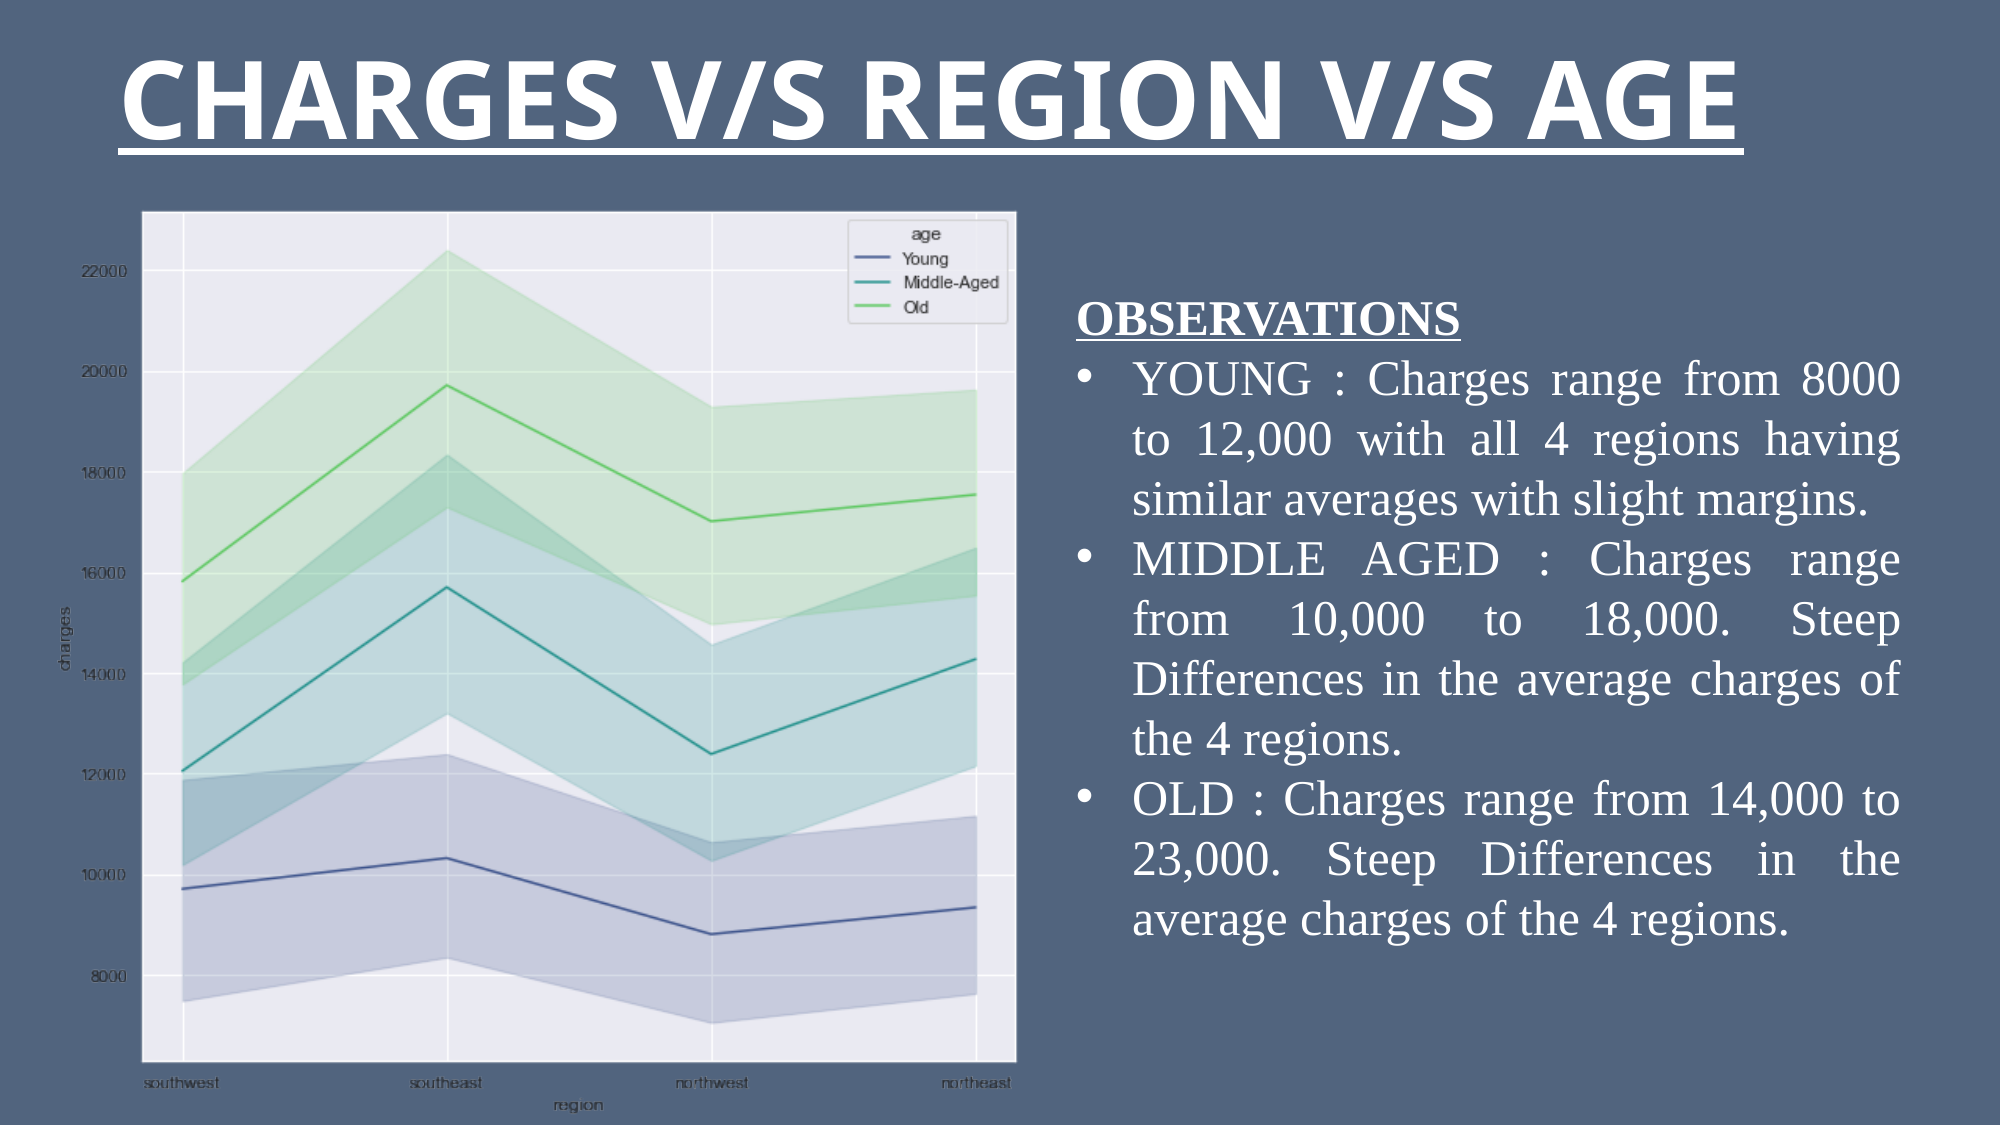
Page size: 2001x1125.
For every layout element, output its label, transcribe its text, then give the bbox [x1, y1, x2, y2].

picture [47, 201, 1026, 1125]
text_box OBSERVATIONS YOUNG : Charges range from 8000 to 12,000 with all 4 regions having similar averages with slight margins. MIDDLE AGED : Charges range from 10,000 to 18,000. Steep Differences in the average charges of the 4 regions. OLD : Charges range from 14,000 to 23,000. Steep Differences in the average charges of the 4 regions. [1061, 278, 1917, 953]
title CHARGES V/S REGION V/S AGE [118, 47, 1878, 189]
